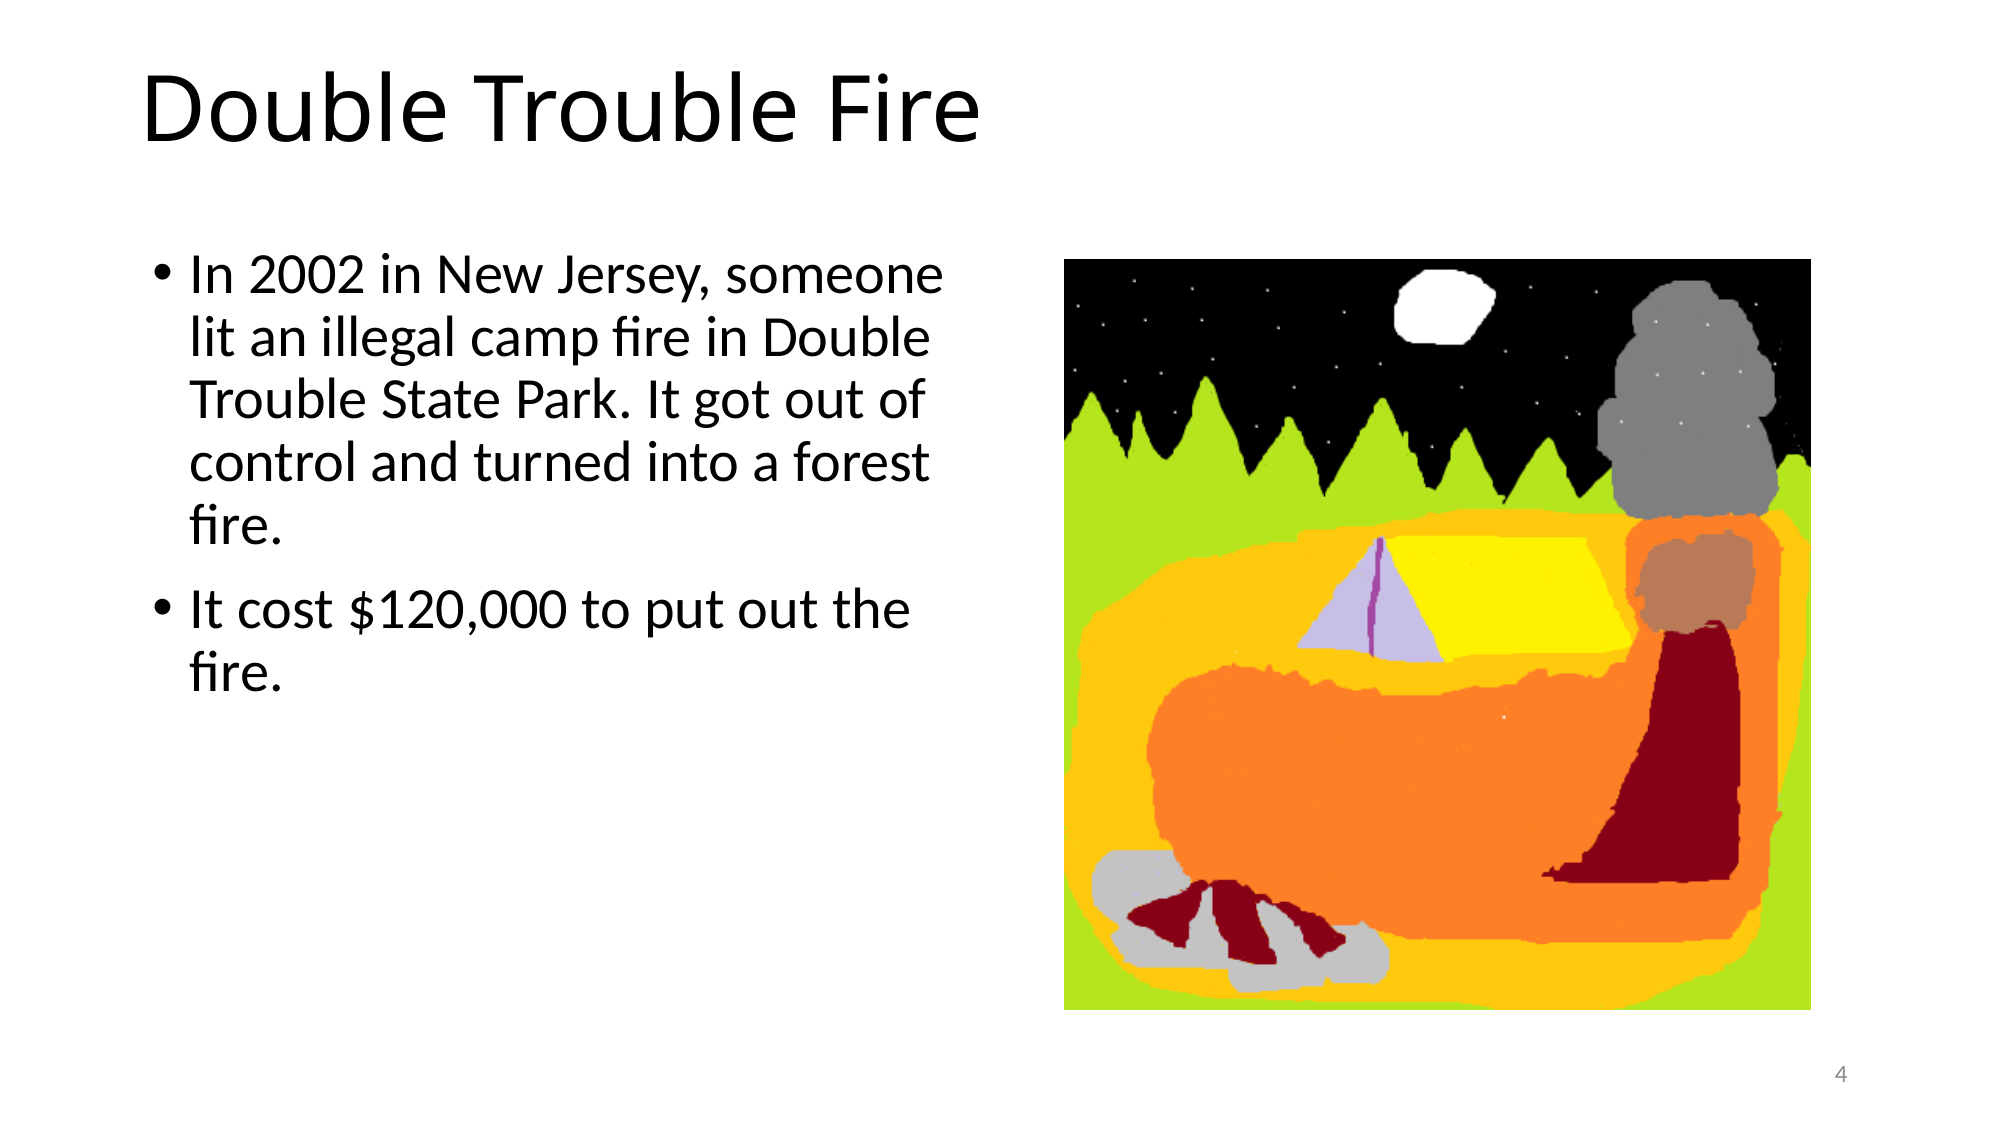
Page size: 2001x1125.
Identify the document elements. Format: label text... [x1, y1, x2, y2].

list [1064, 259, 1811, 1010]
slide_number 4 [1412, 1042, 1863, 1103]
title Double Trouble Fire [124, 16, 1851, 206]
list In 2002 in New Jersey, someone lit an illegal camp fire in Double Trouble State Park. It got out of control and turned into a forest fire. It cost $120,000 to put out the fire. [137, 235, 1013, 1014]
